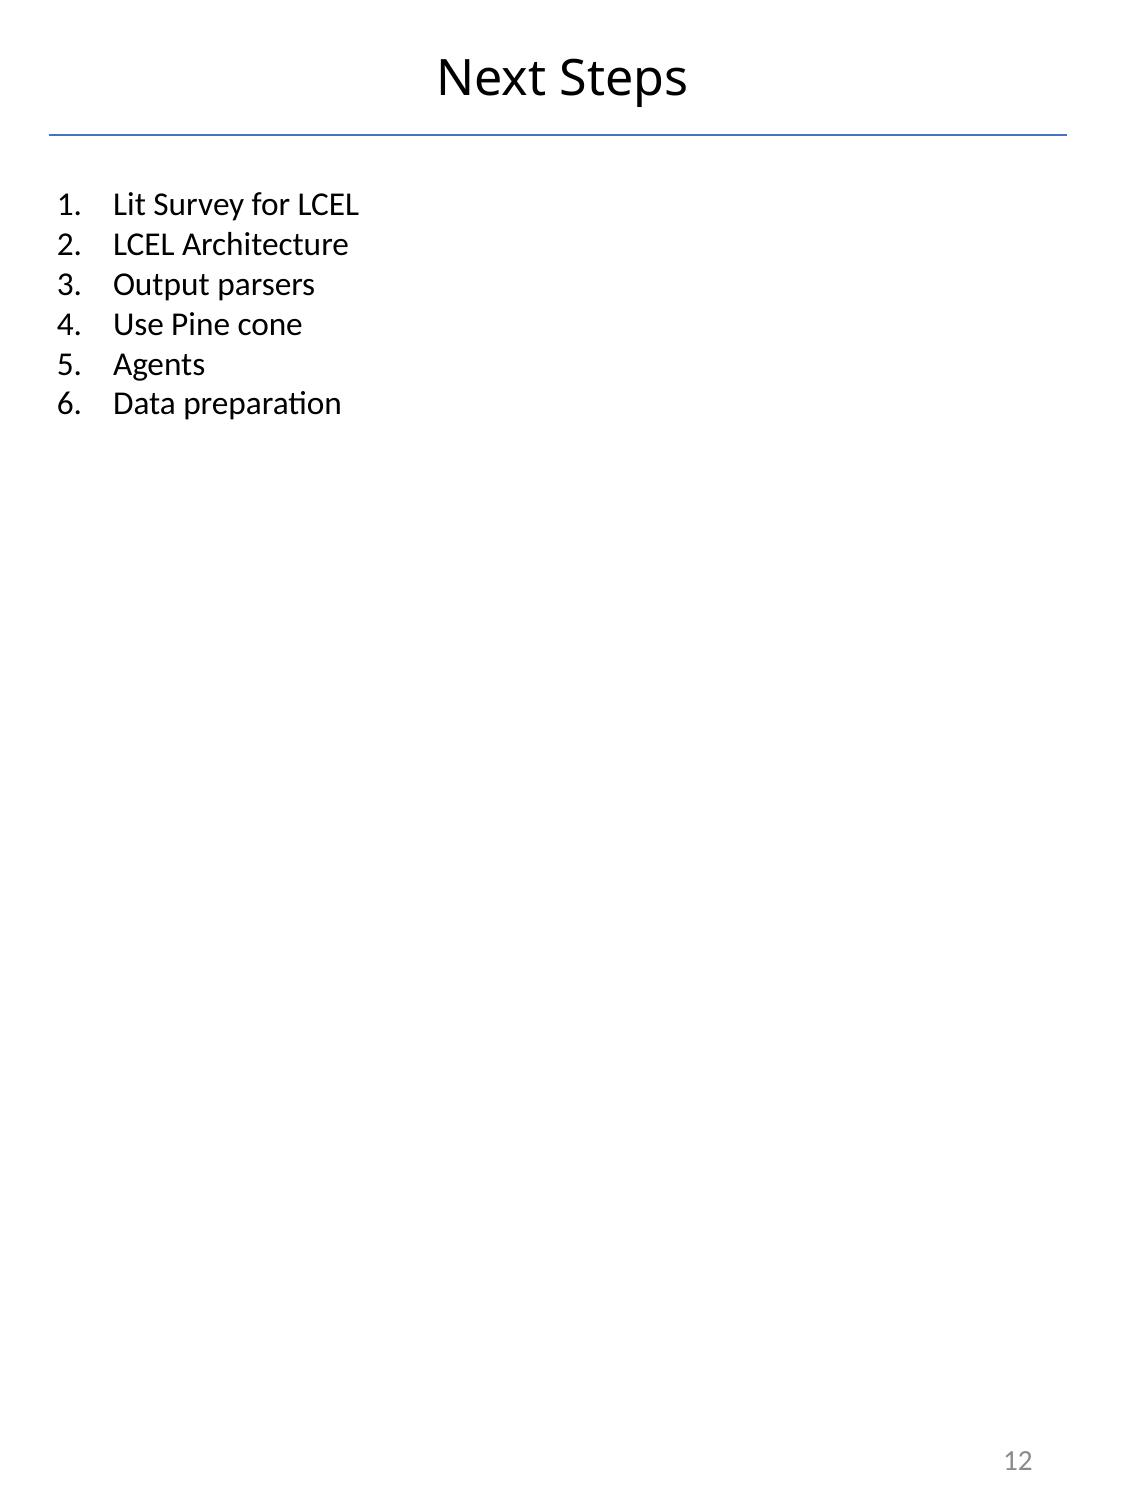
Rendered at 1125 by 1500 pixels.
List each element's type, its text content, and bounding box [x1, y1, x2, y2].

title Next Steps [77, 44, 1048, 114]
slide_number 12 [794, 1438, 1048, 1480]
text_box Lit Survey for LCEL LCEL Architecture Output parsers Use Pine cone Agents Data preparation [42, 174, 1096, 429]
